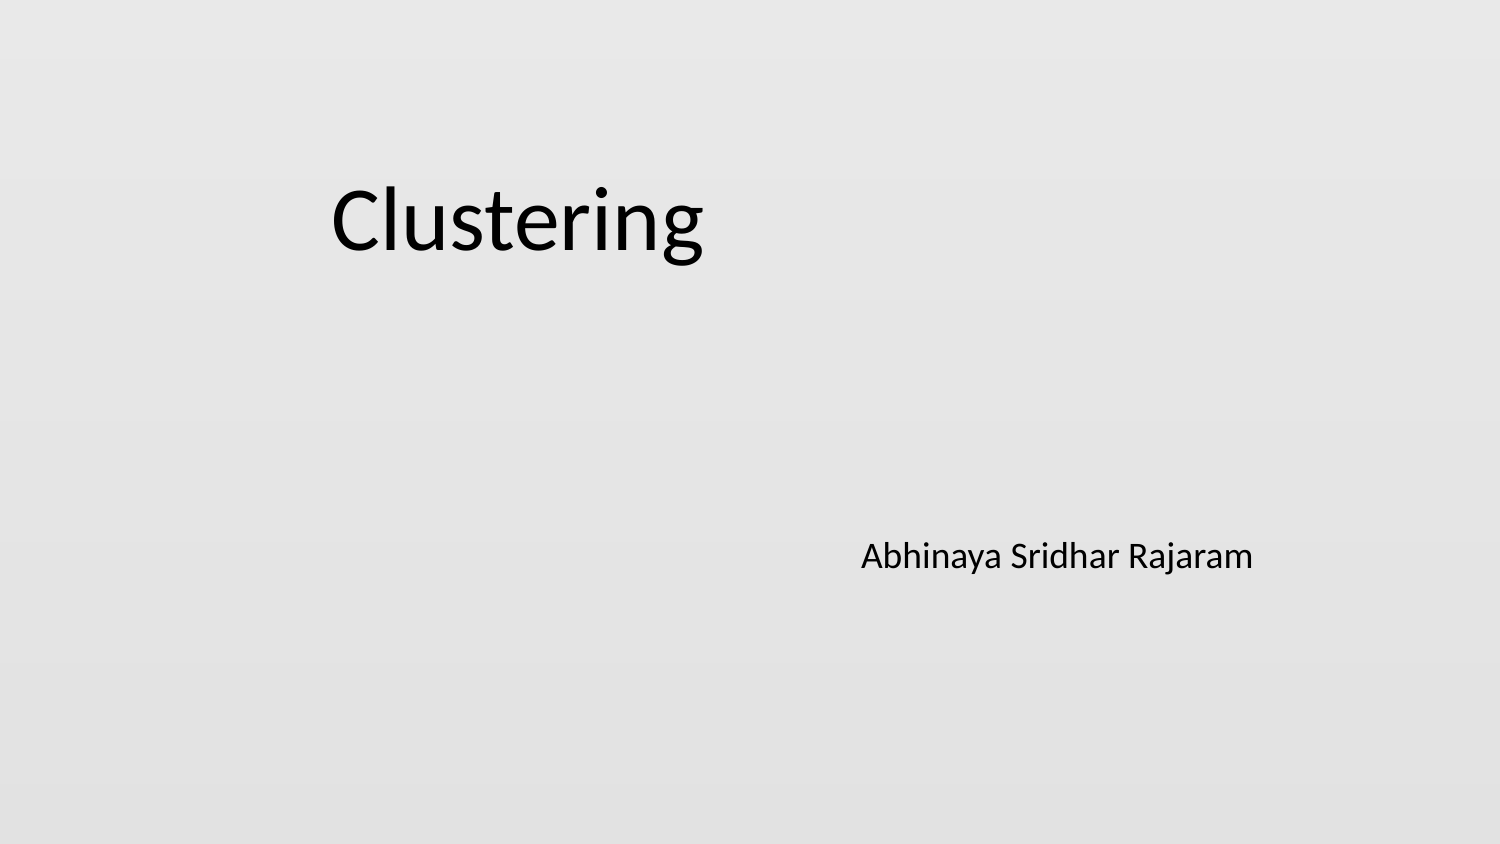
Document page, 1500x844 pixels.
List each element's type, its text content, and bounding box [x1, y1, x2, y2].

text_box Clustering [316, 151, 1118, 277]
text_box Abhinaya Sridhar Rajaram [846, 523, 1379, 584]
